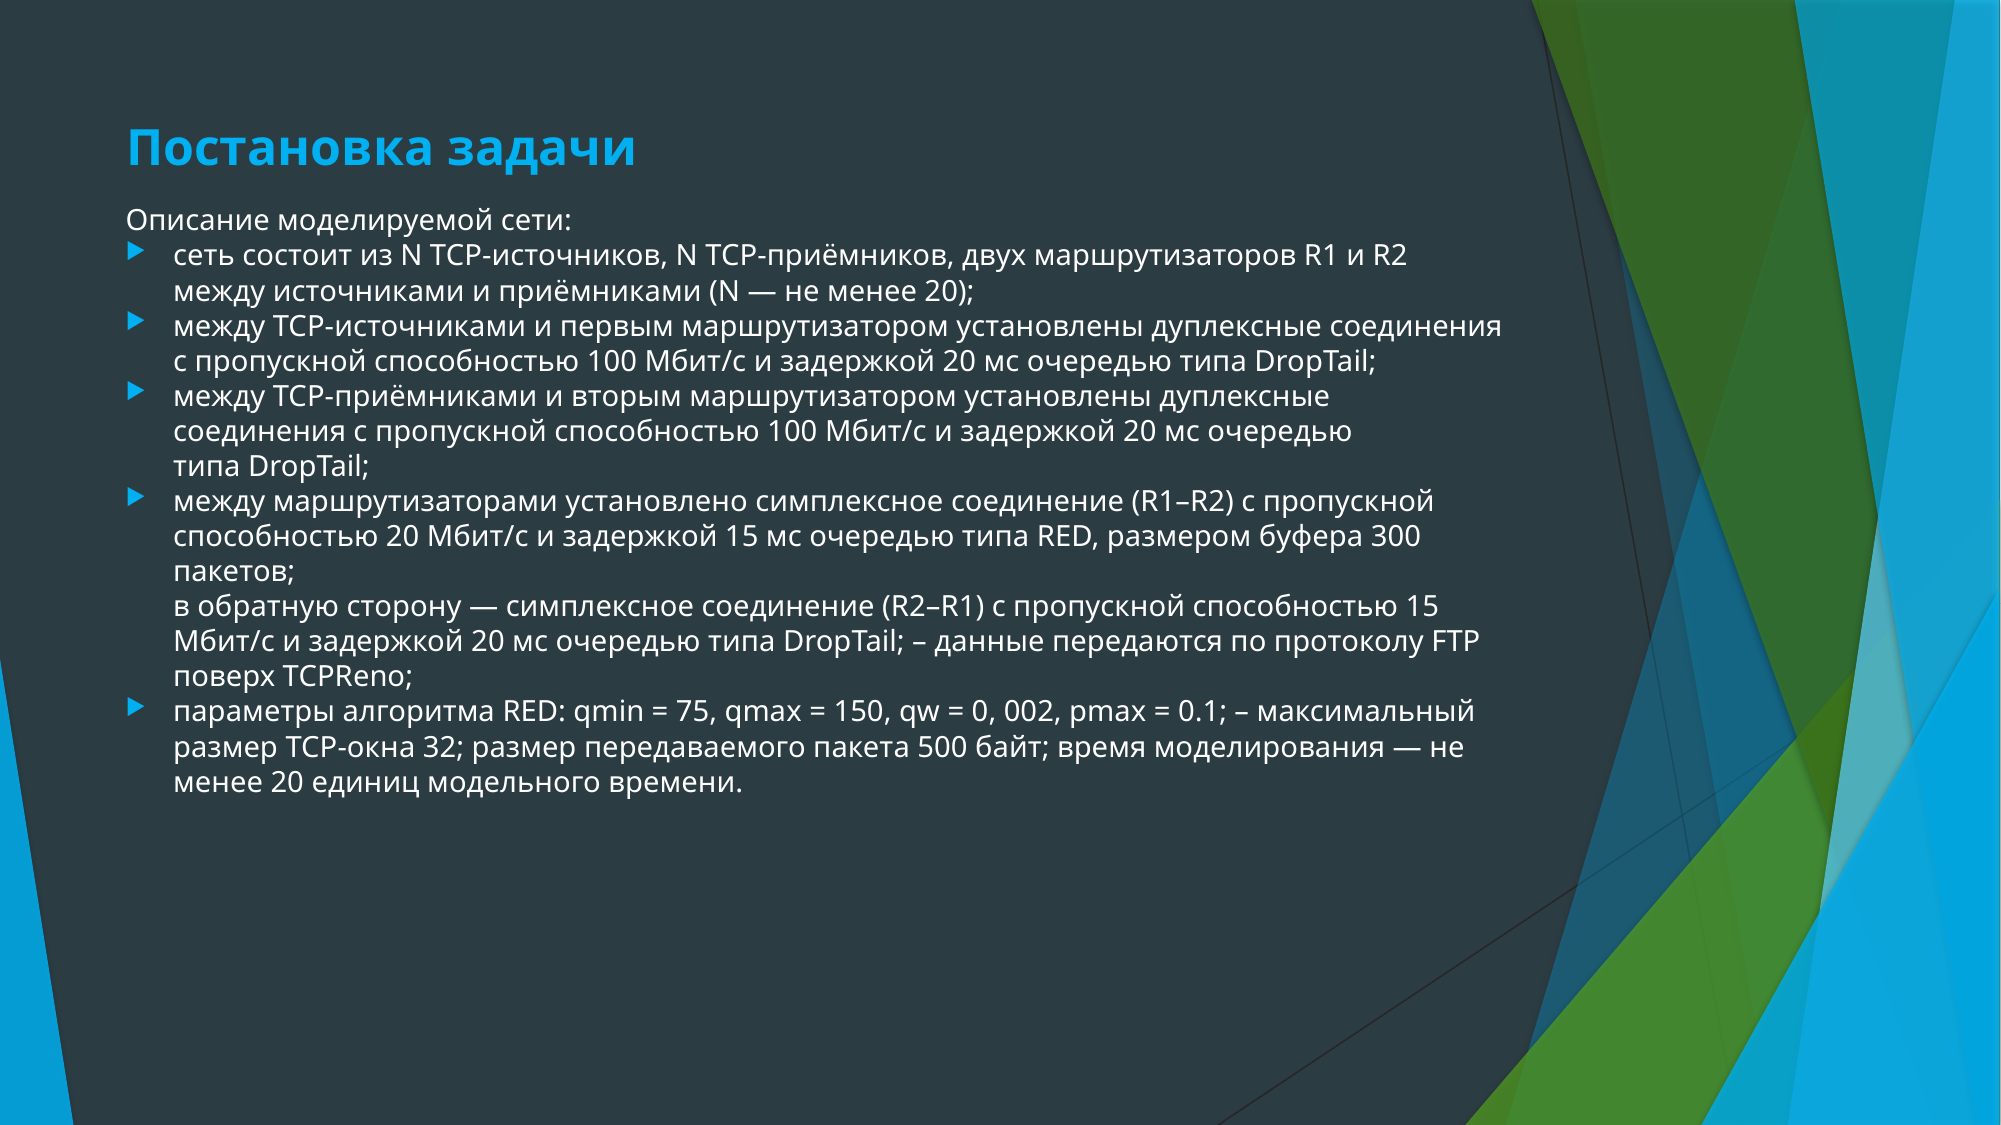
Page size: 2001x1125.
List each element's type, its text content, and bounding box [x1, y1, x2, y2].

title Постановка задачи [111, 99, 1522, 195]
list Описание моделируемой сети: сеть состоит из N TCP-источников, N TCP-приёмников, двух маршрутизаторов R1 и R2 между источниками и приёмниками (N — не менее 20); между TCP-источниками и первым маршрутизатором установлены дуплексные соединения с пропускной способностью 100 Мбит/с и задержкой 20 мс очередью типа DropTail; между TCP-приёмниками и вторым маршрутизатором установлены дуплексные соединения с пропускной способностью 100 Мбит/с и задержкой 20 мс очередью типа DropTail; между маршрутизаторами установлено симплексное соединение (R1–R2) с пропускной способностью 20 Мбит/с и задержкой 15 мс очередью типа RED, размером буфера 300 пакетов; в обратную сторону — симплексное соединение (R2–R1) с пропускной способностью 15 Мбит/с и задержкой 20 мс очередью типа DropTail; – данные передаются по протоколу FTP поверх TCPReno; параметры алгоритма RED: qmin = 75, qmax = 150, qw = 0, 002, pmax = 0.1; – максимальный размер TCP-окна 32; размер передаваемого пакета 500 байт; время моделирования — не менее 20 единиц модельного времени. [110, 194, 1521, 831]
